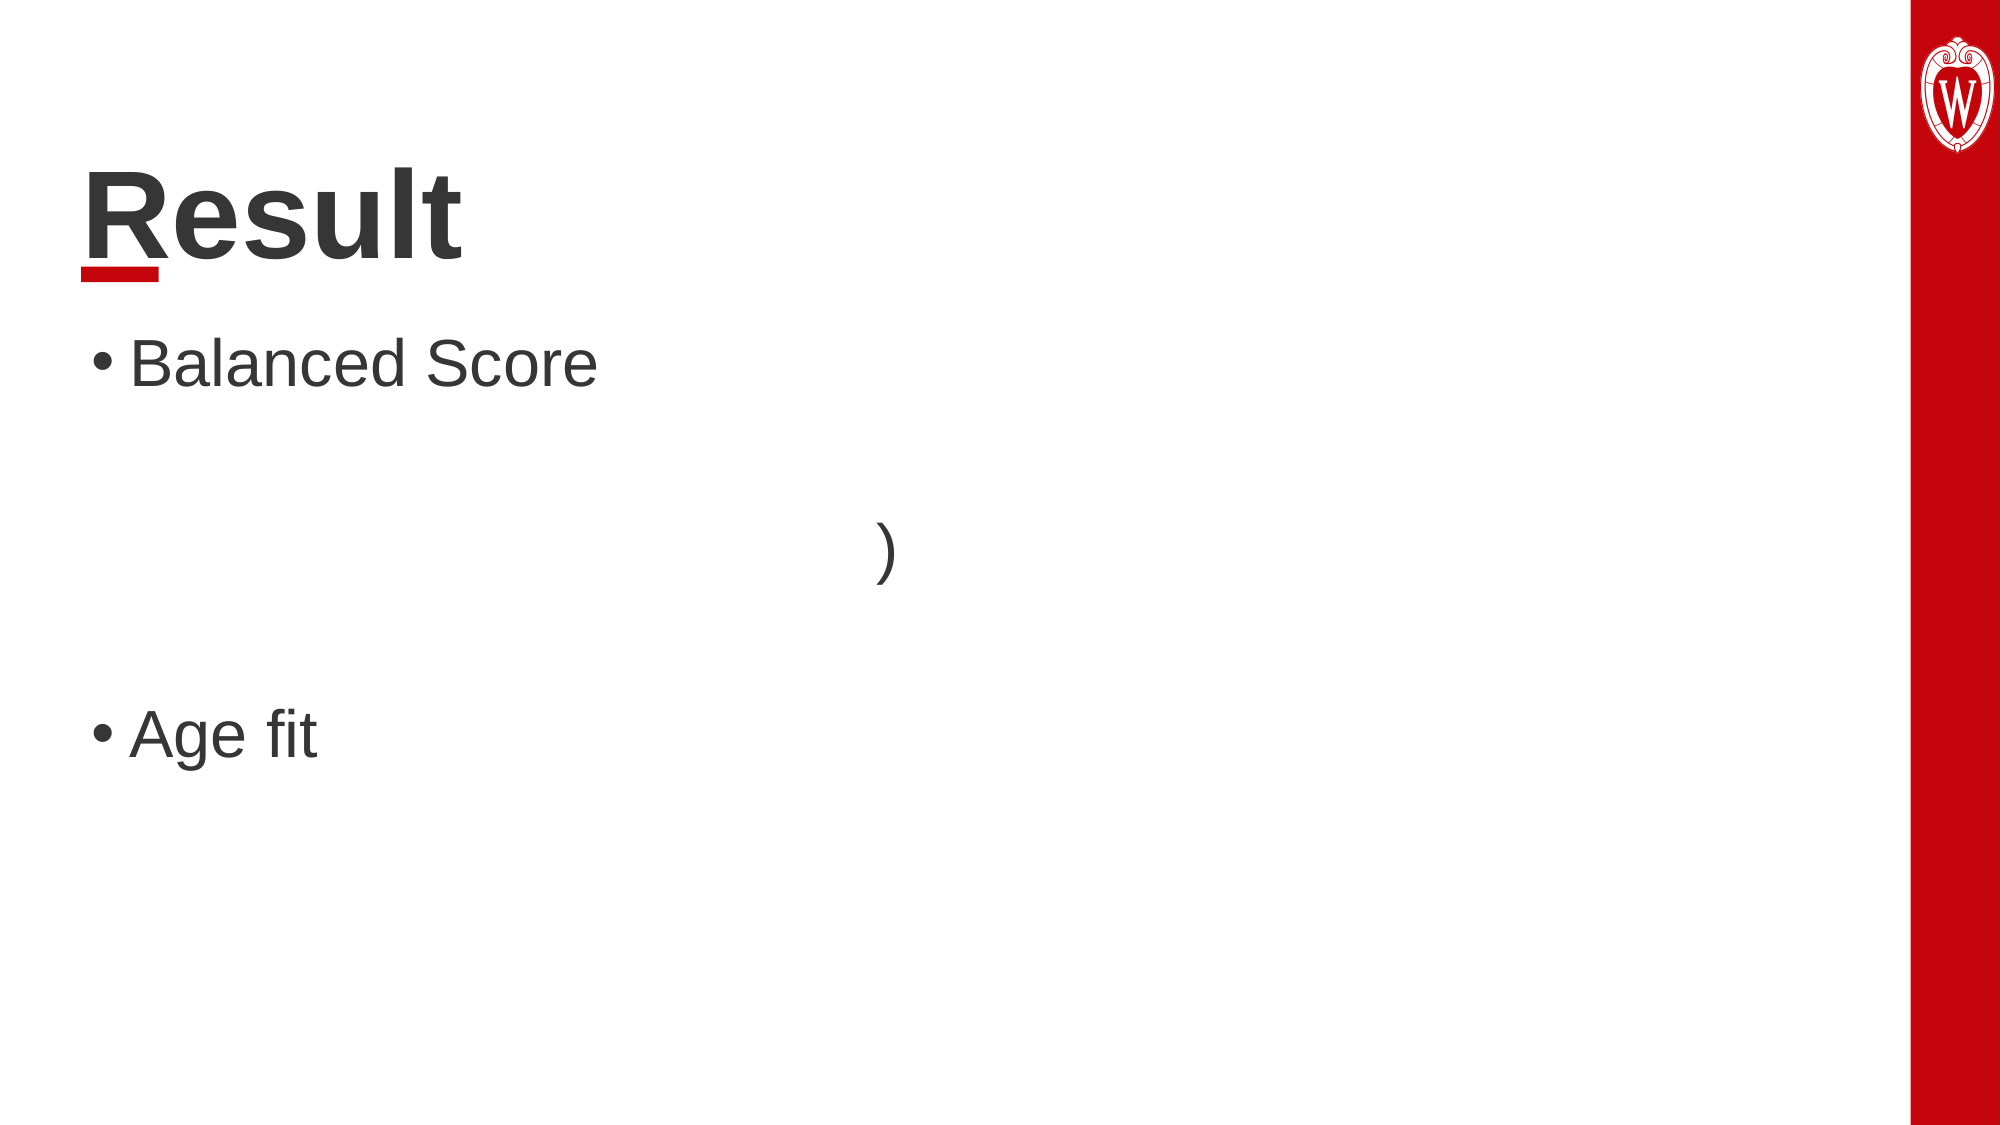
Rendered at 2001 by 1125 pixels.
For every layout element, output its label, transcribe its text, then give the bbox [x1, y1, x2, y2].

list Result [81, 143, 1832, 348]
picture [1920, 36, 1995, 154]
